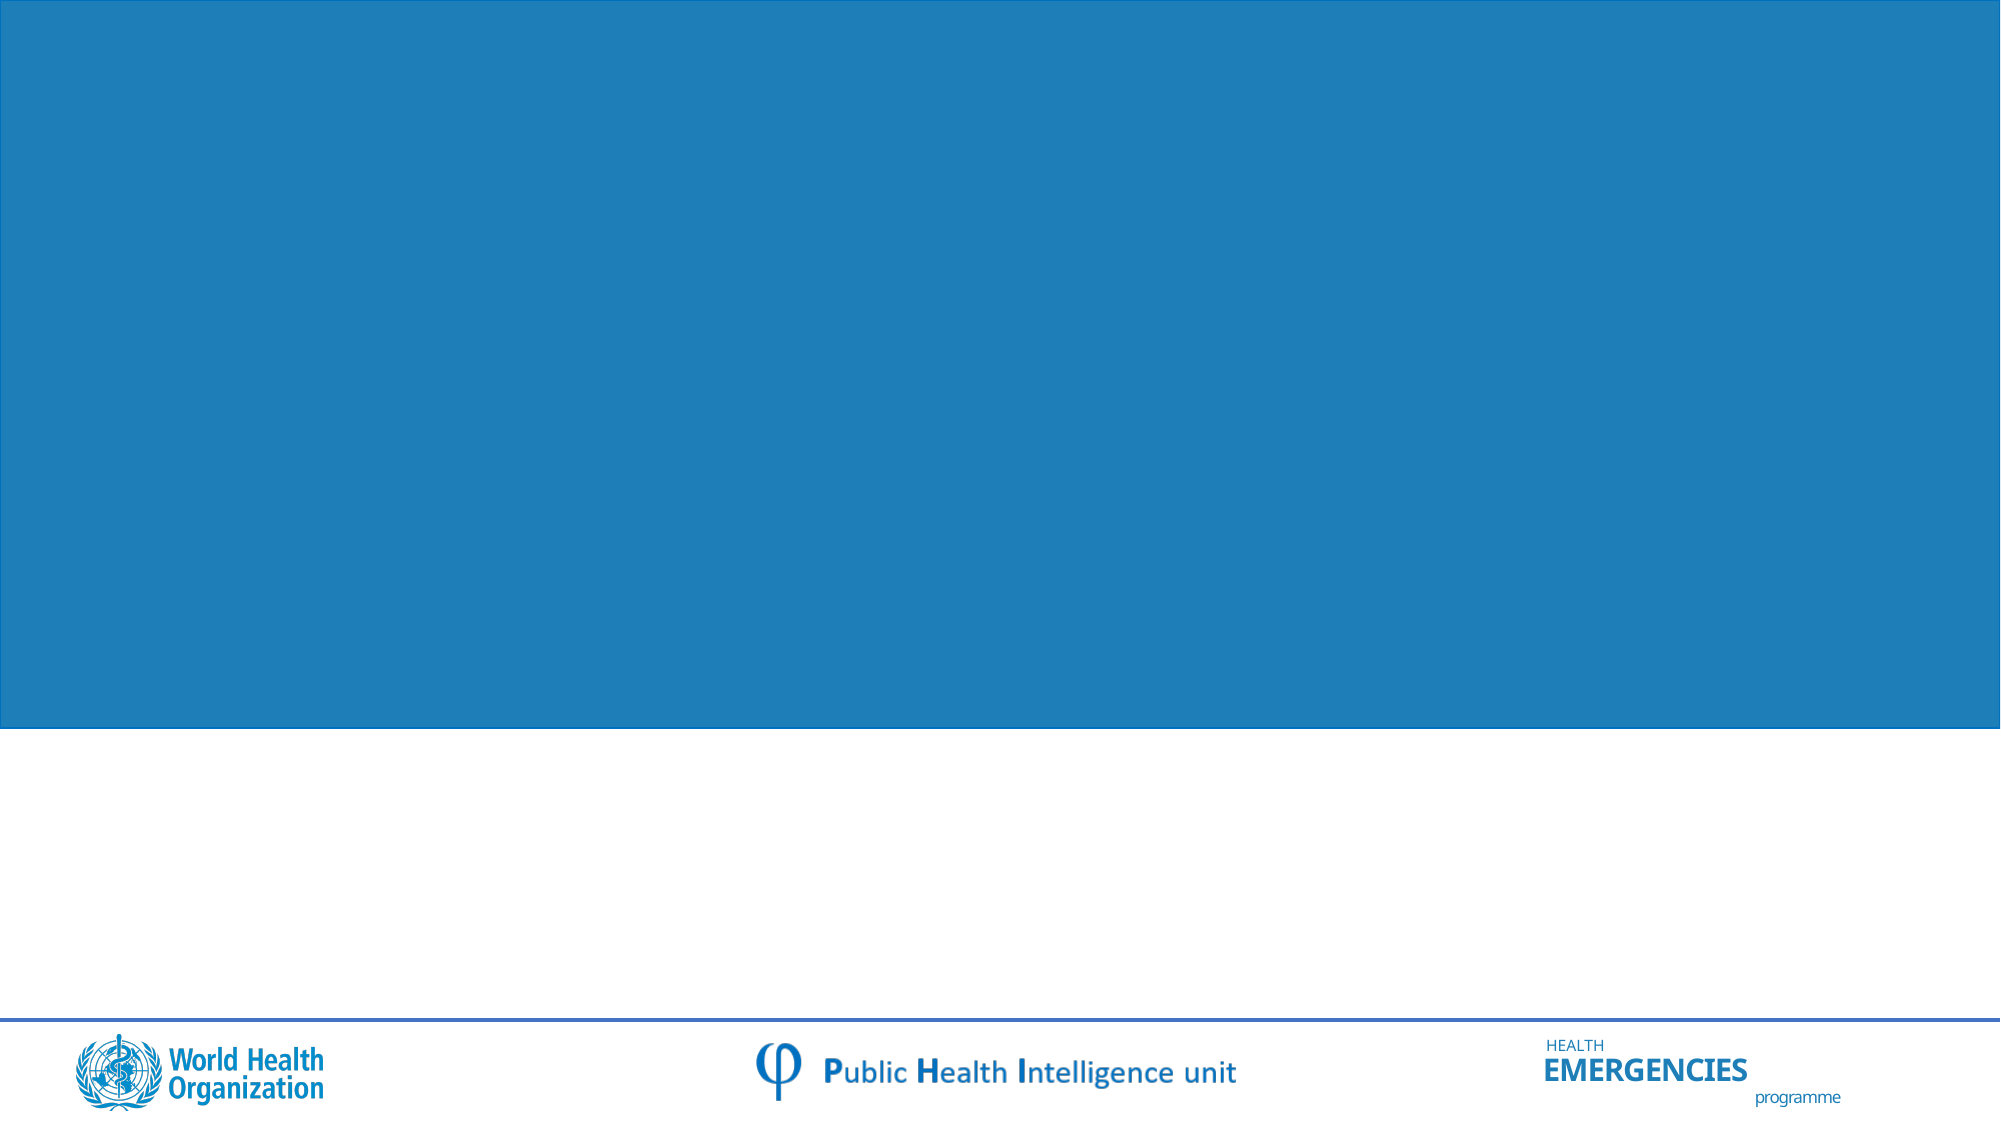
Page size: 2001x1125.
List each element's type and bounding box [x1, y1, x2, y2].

picture [748, 1039, 1250, 1106]
picture [76, 1081, 125, 1111]
picture [76, 1034, 139, 1103]
picture [121, 1034, 323, 1111]
picture [121, 1049, 126, 1057]
